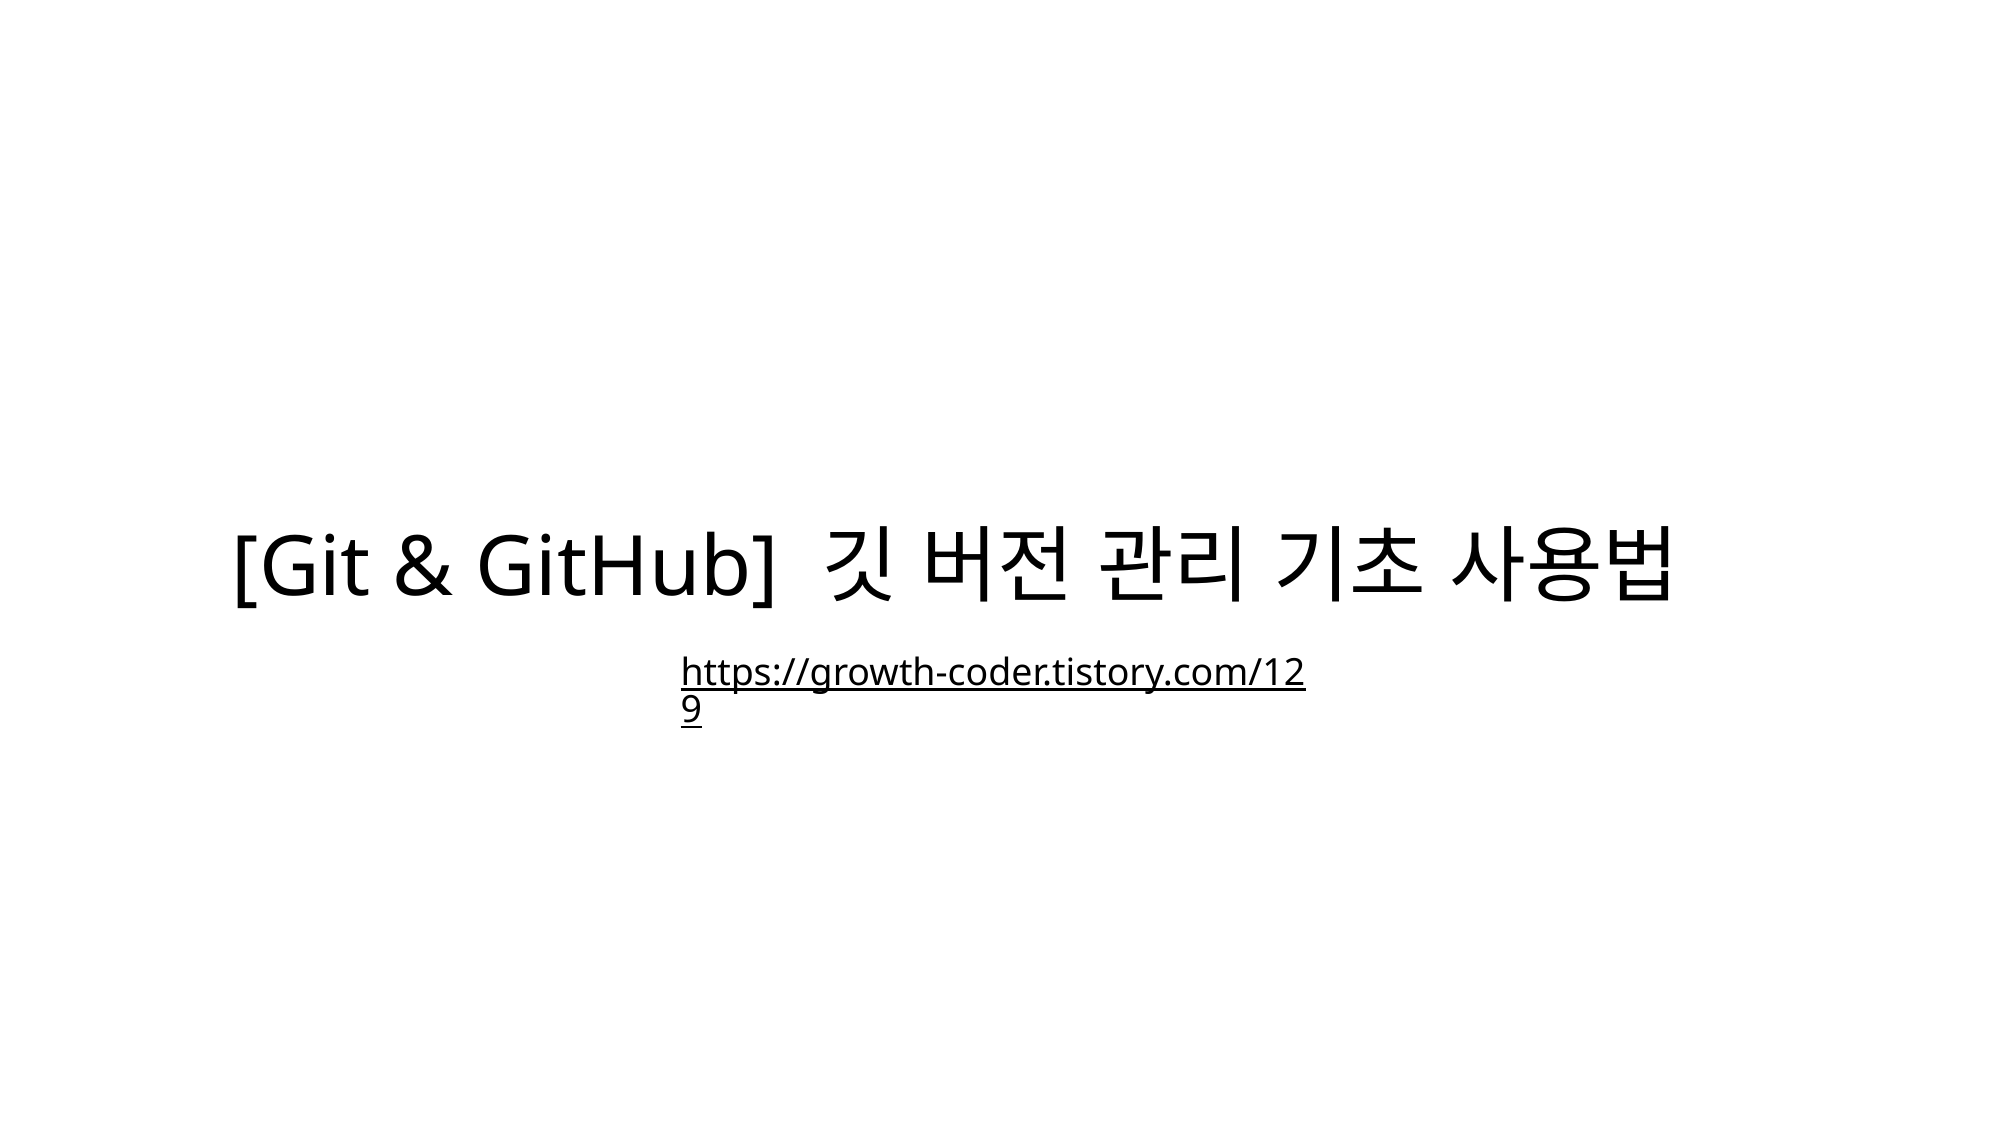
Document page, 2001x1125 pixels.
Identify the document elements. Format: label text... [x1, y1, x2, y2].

text_box https://growth-coder.tistory.com/129 [665, 640, 1334, 752]
text_box [Git & GitHub] 깃 버전 관리 기초 사용법 [216, 504, 1783, 620]
